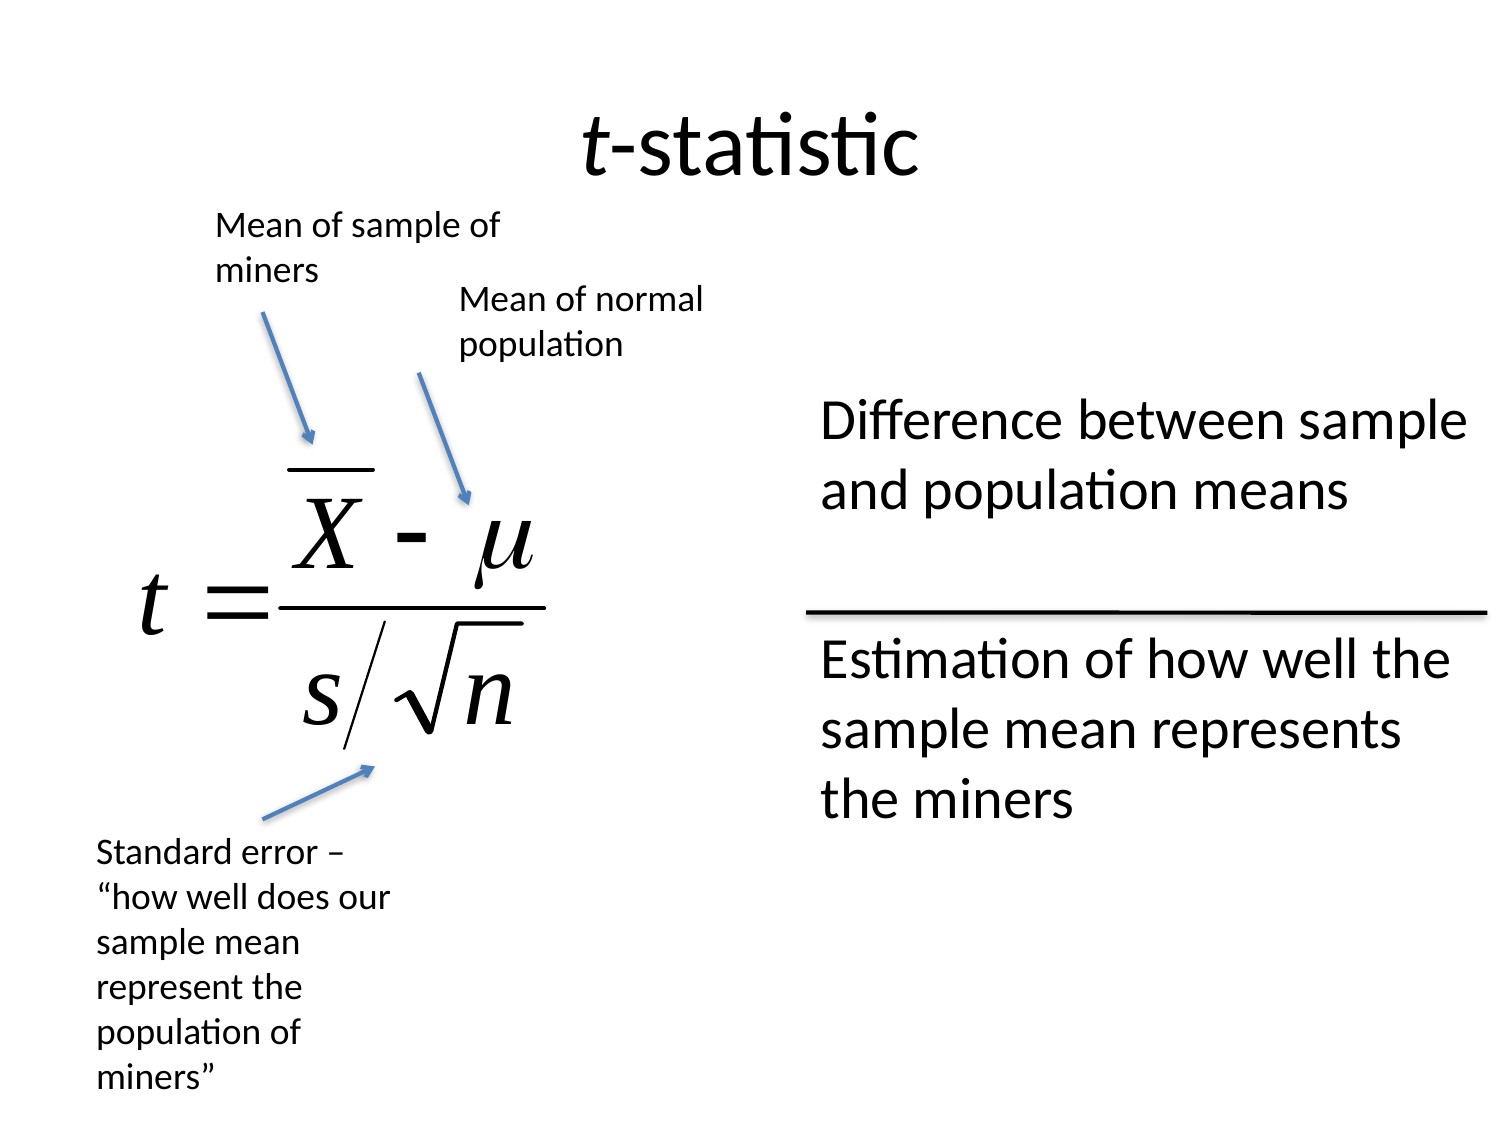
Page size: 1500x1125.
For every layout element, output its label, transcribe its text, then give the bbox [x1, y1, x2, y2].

title t-statistic [75, 45, 1425, 233]
text_box Difference between sample and population means [806, 373, 1488, 529]
text_box Estimation of how well the sample mean represents the miners [806, 622, 1488, 838]
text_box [124, 449, 563, 767]
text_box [80, 766, 444, 1108]
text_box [418, 266, 807, 506]
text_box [199, 192, 563, 445]
